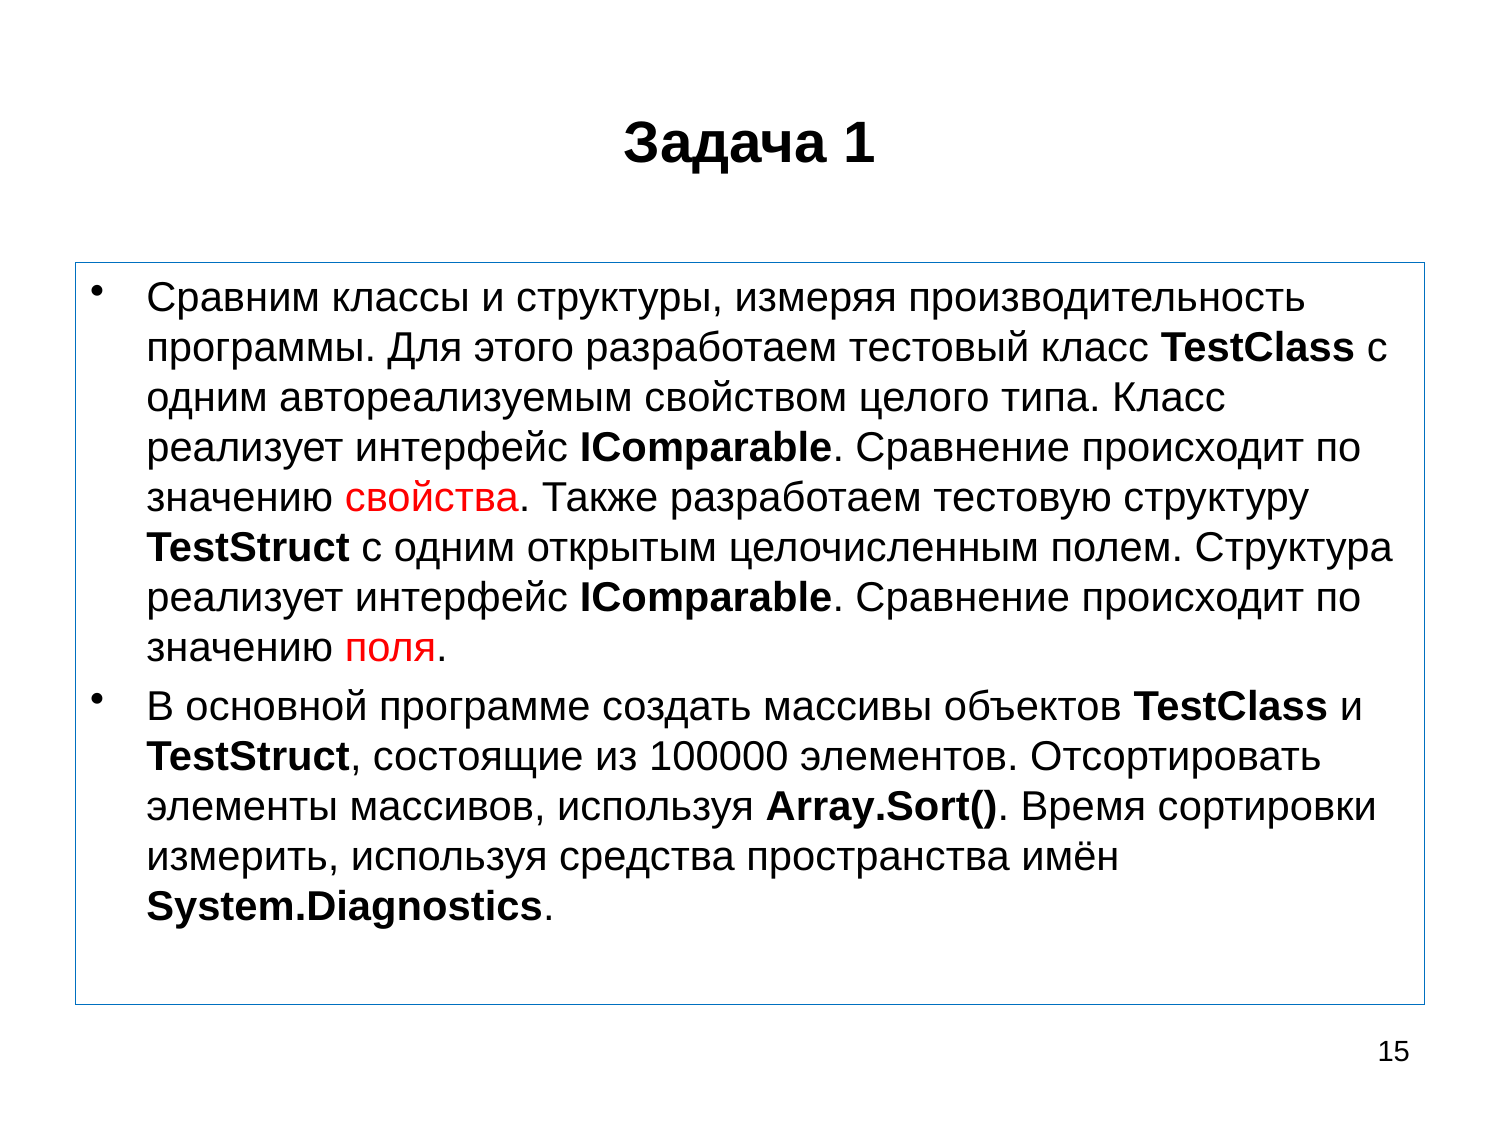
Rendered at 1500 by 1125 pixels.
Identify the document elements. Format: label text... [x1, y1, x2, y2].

title Задача 1 [75, 45, 1425, 233]
slide_number 15 [1074, 1024, 1426, 1103]
list Сравним классы и структуры, измеряя производительность программы. Для этого разработаем тестовый класс TestClass с одним автореализуемым свойством целого типа. Класс реализует интерфейс IComparable. Сравнение происходит по значению свойства. Также разработаем тестовую структуру TestStruct с одним открытым целочисленным полем. Структура реализует интерфейс IComparable. Сравнение происходит по значению поля. В основной программе создать массивы объектов TestClass и TestStruct, состоящие из 100000 элементов. Отсортировать элементы массивов, используя Array.Sort(). Время сортировки измерить, используя средства пространства имён System.Diagnostics. [75, 262, 1425, 1005]
